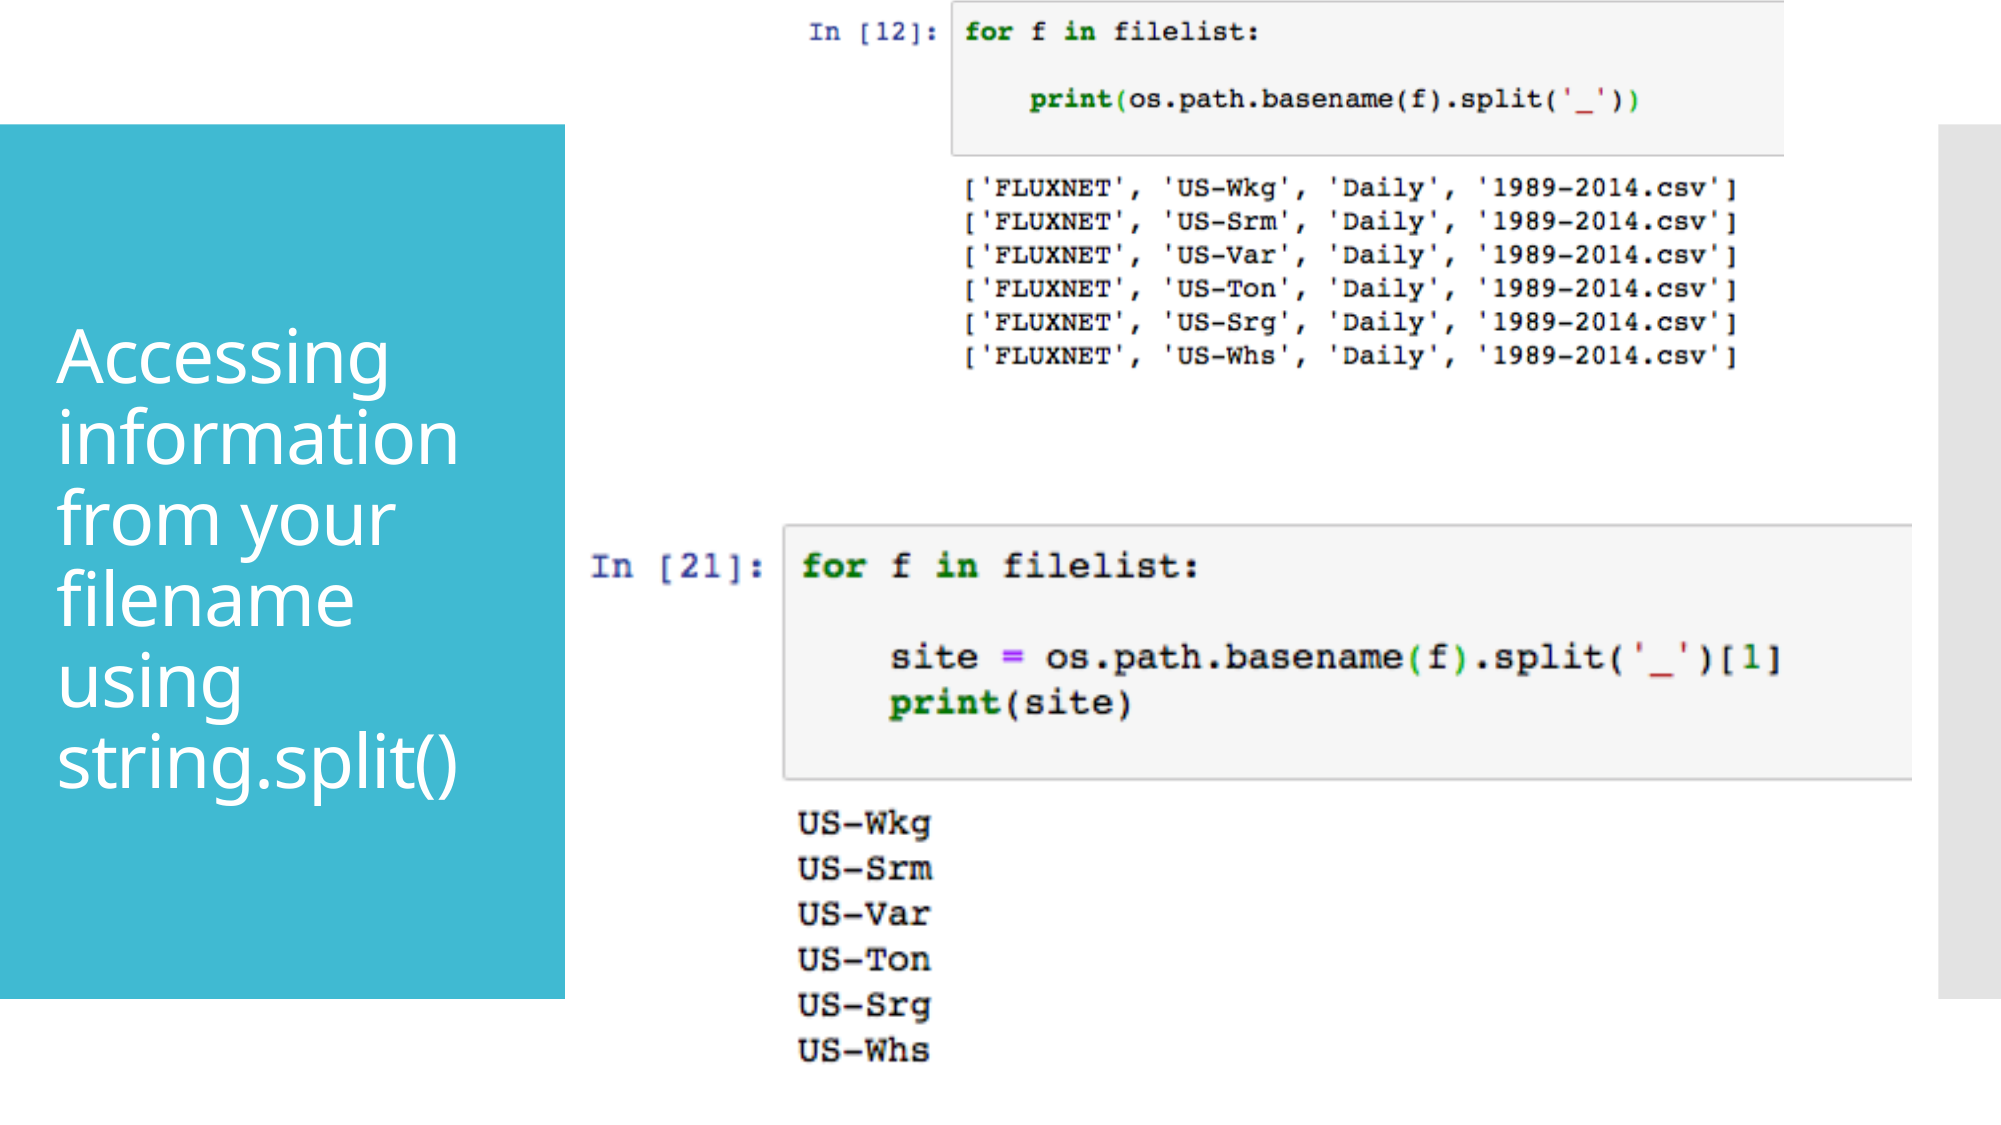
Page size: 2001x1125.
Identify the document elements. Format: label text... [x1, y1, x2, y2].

title Accessing information from your filename using string.split() [41, 184, 525, 940]
picture [786, 0, 1784, 395]
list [572, 498, 1913, 1097]
